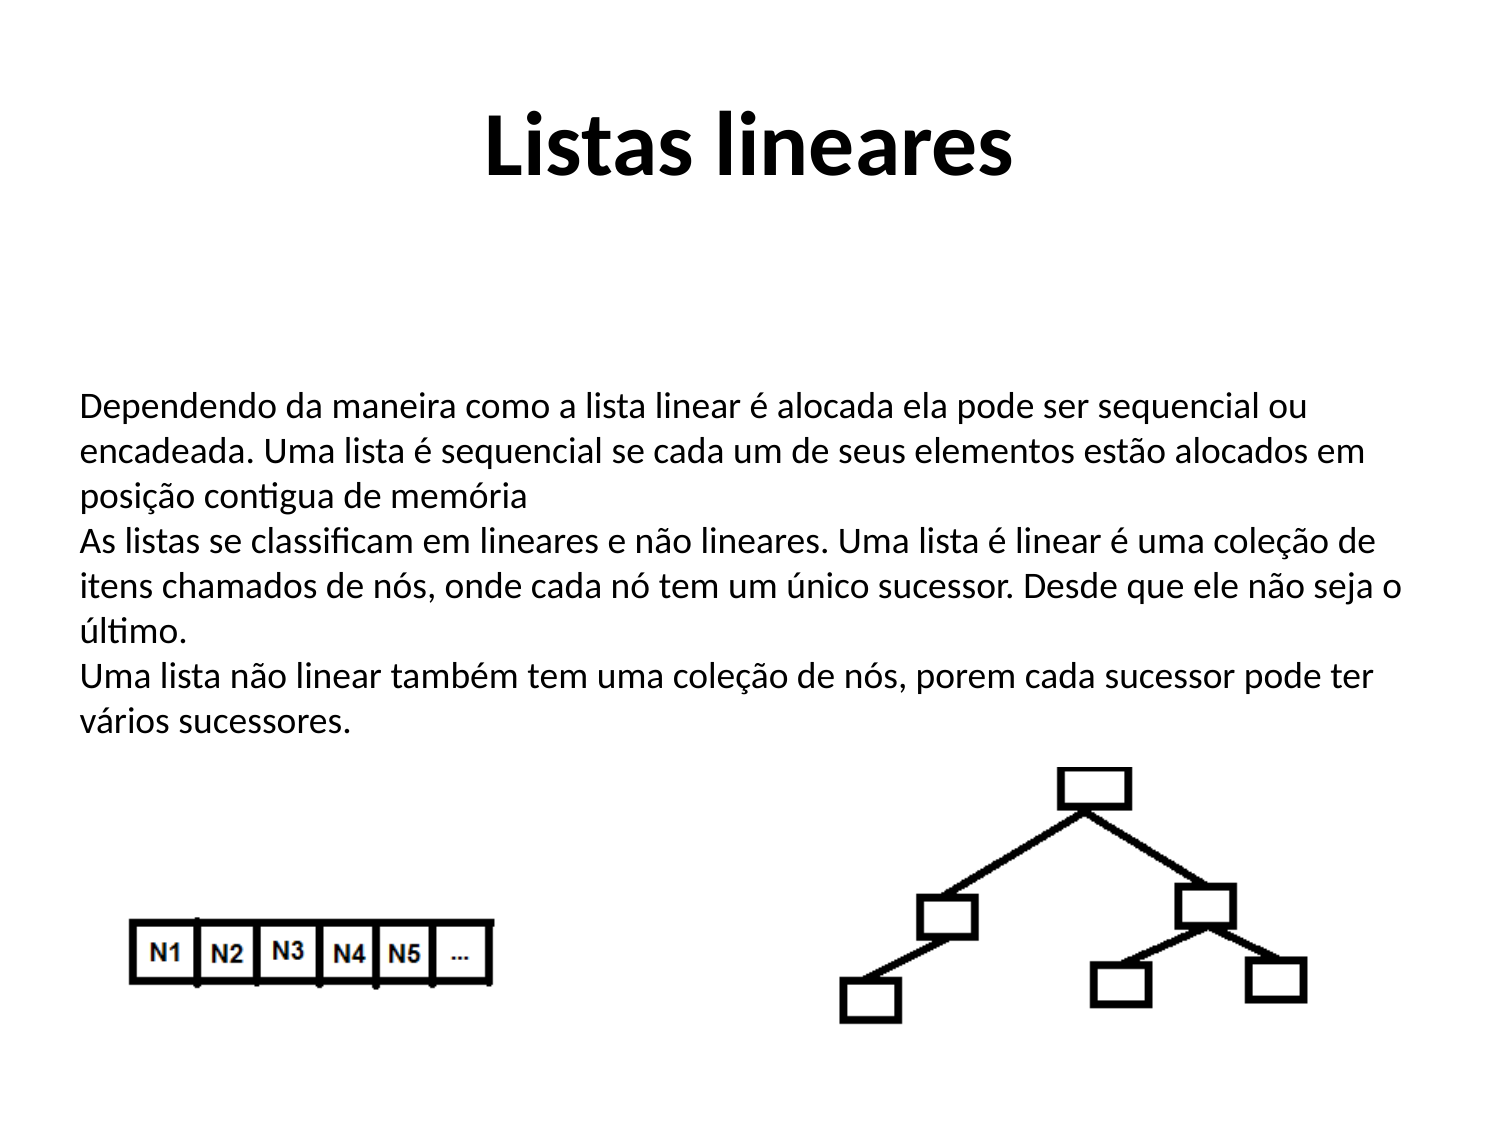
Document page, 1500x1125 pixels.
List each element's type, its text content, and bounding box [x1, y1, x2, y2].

text_box Dependendo da maneira como a lista linear é alocada ela pode ser sequencial ou encadeada. Uma lista é sequencial se cada um de seus elementos estão alocados em posição contigua de memória As listas se classificam em lineares e não lineares. Uma lista é linear é uma coleção de itens chamados de nós, onde cada nó tem um único sucessor. Desde que ele não seja o último. Uma lista não linear também tem uma coleção de nós, porem cada sucessor pode ter vários sucessores. [64, 373, 1436, 794]
picture [785, 767, 1350, 1043]
title Listas lineares [75, 45, 1425, 233]
picture [123, 904, 501, 993]
